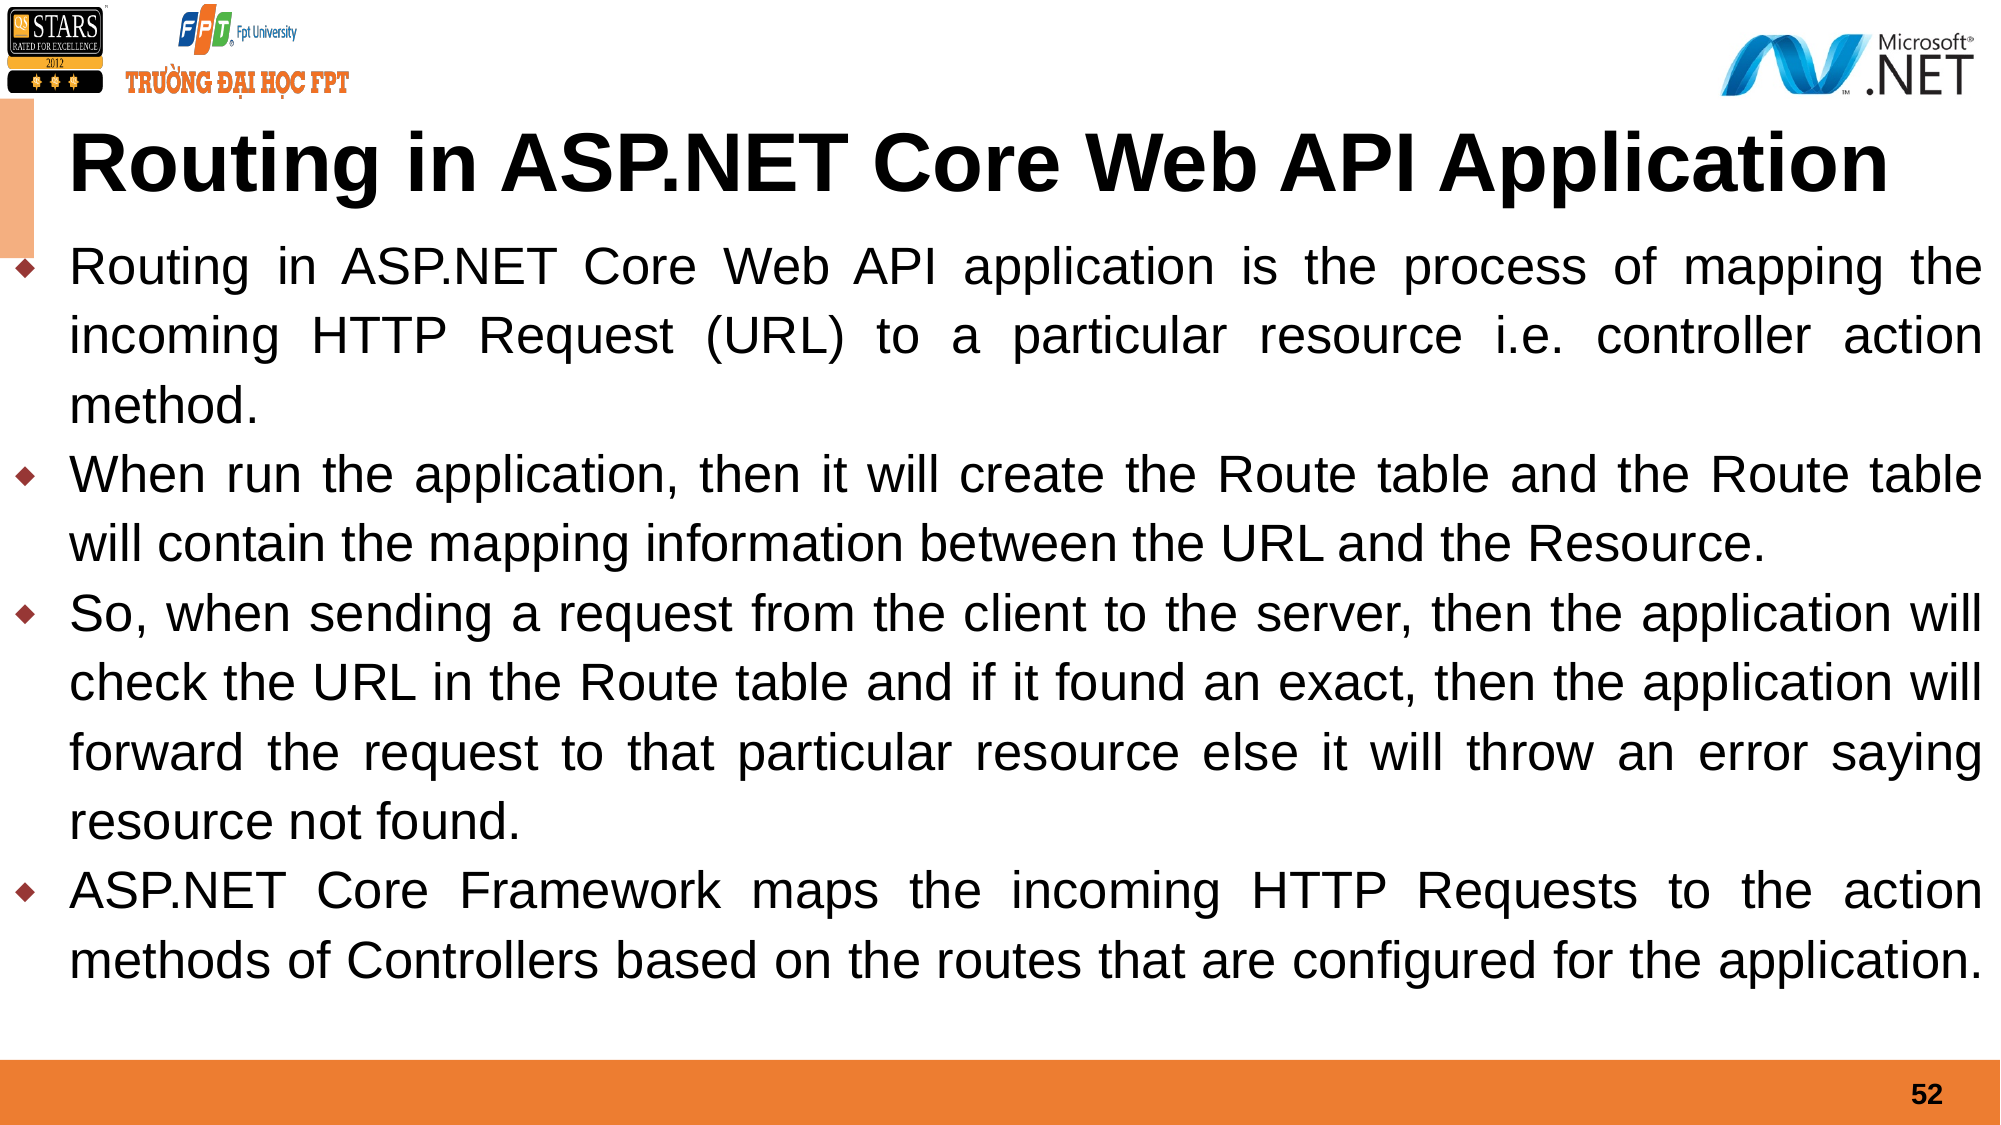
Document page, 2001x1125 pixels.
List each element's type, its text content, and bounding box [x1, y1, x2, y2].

slide_number 52 [1508, 1063, 1959, 1123]
title Routing in ASP.NET Core Web API Application [53, 111, 2000, 217]
list Routing in ASP.NET Core Web API application is the process of mapping the incoming HTTP Request (URL) to a particular resource i.e. controller action method. When run the application, then it will create the Route table and the Route table will contain the mapping information between the URL and the Resource. So, when sending a request from the client to the server, then the application will check the URL in the Route table and if it found an exact, then the application will forward the request to that particular resource else it will throw an error saying resource not found. ASP.NET Core Framework maps the incoming HTTP Requests to the action methods of Controllers based on the routes that are configured for the application. [0, 217, 2000, 1057]
picture [7, 4, 349, 99]
picture [1685, 0, 2001, 129]
